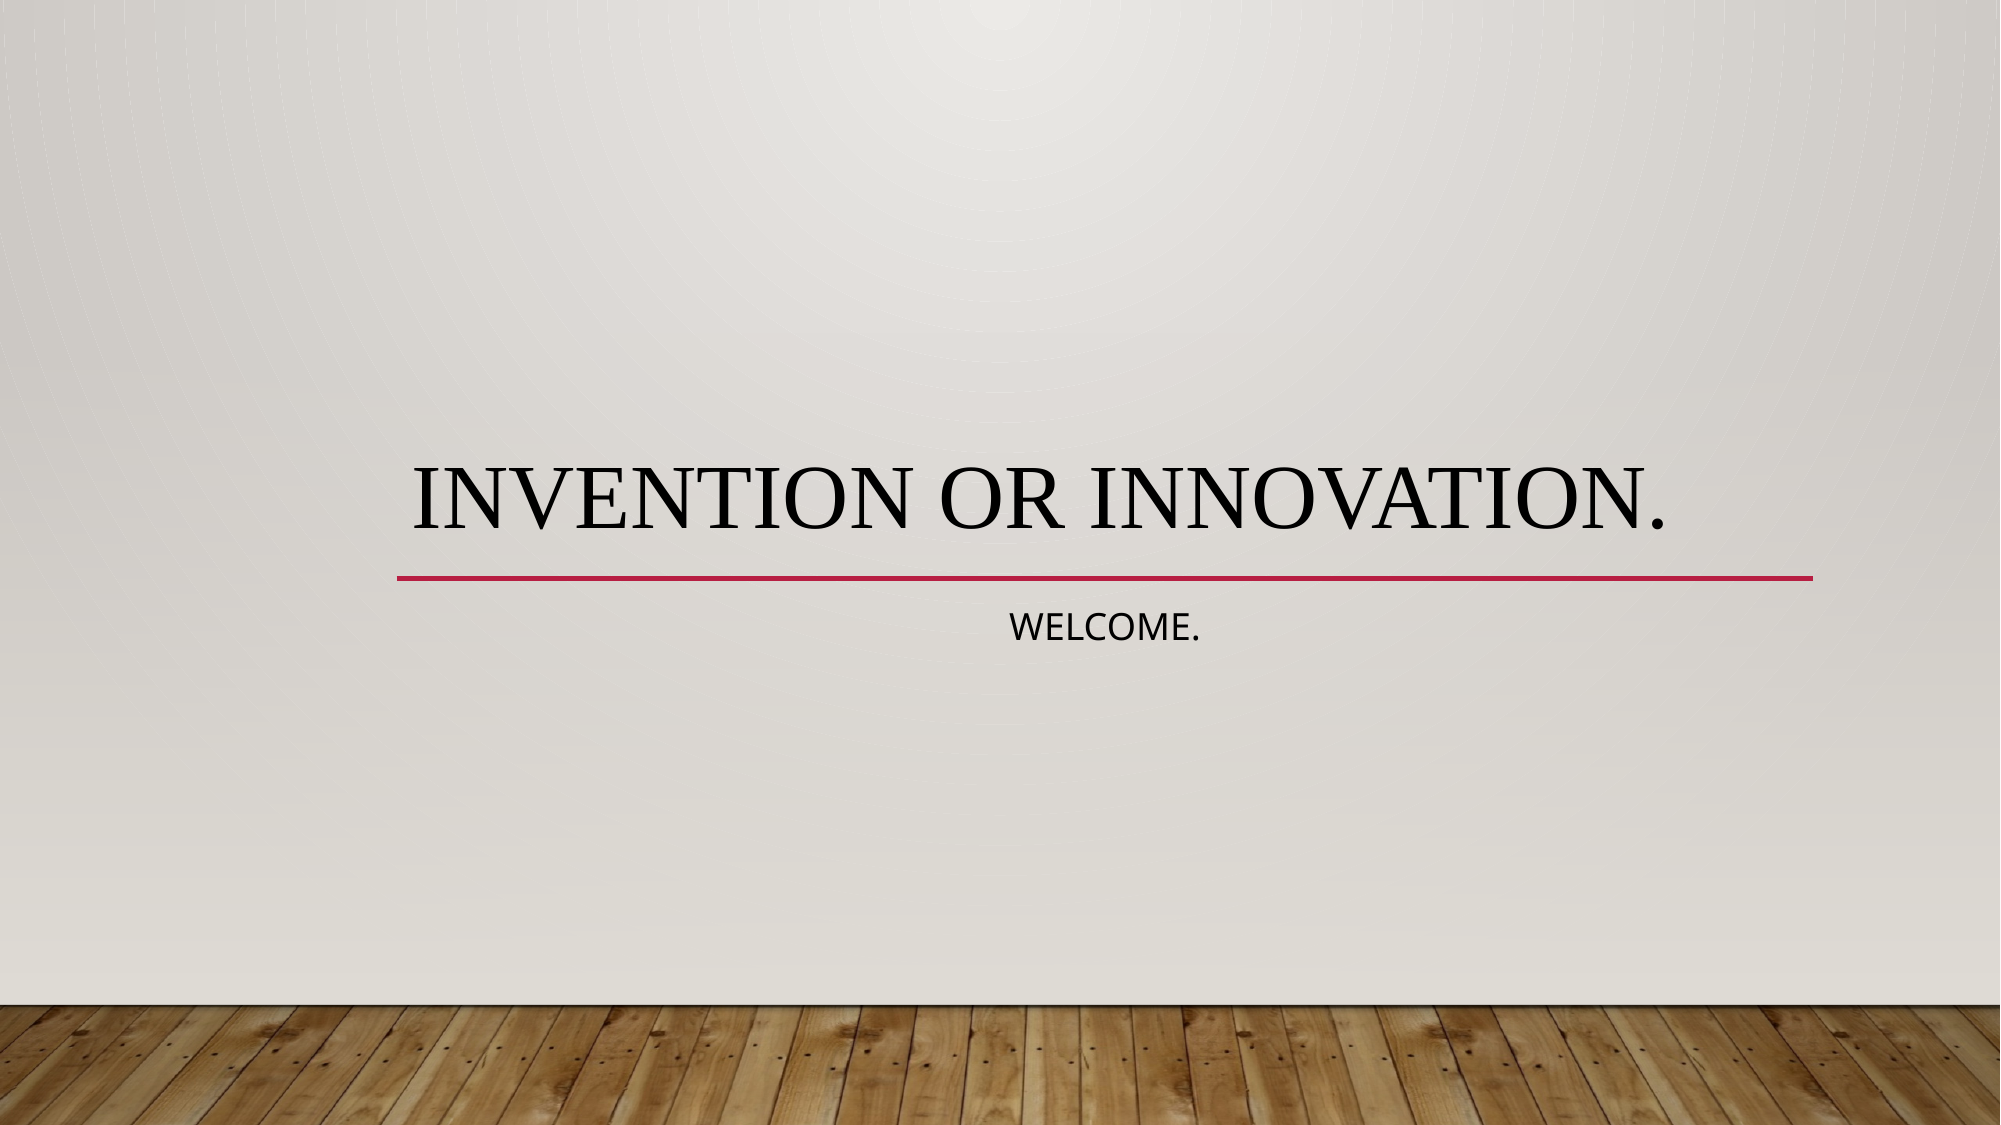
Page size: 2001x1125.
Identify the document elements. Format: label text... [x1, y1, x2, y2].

subtitle Welcome. [396, 579, 1814, 740]
picture [0, 1005, 2000, 1125]
title Invention or innovation. [396, 131, 1814, 549]
